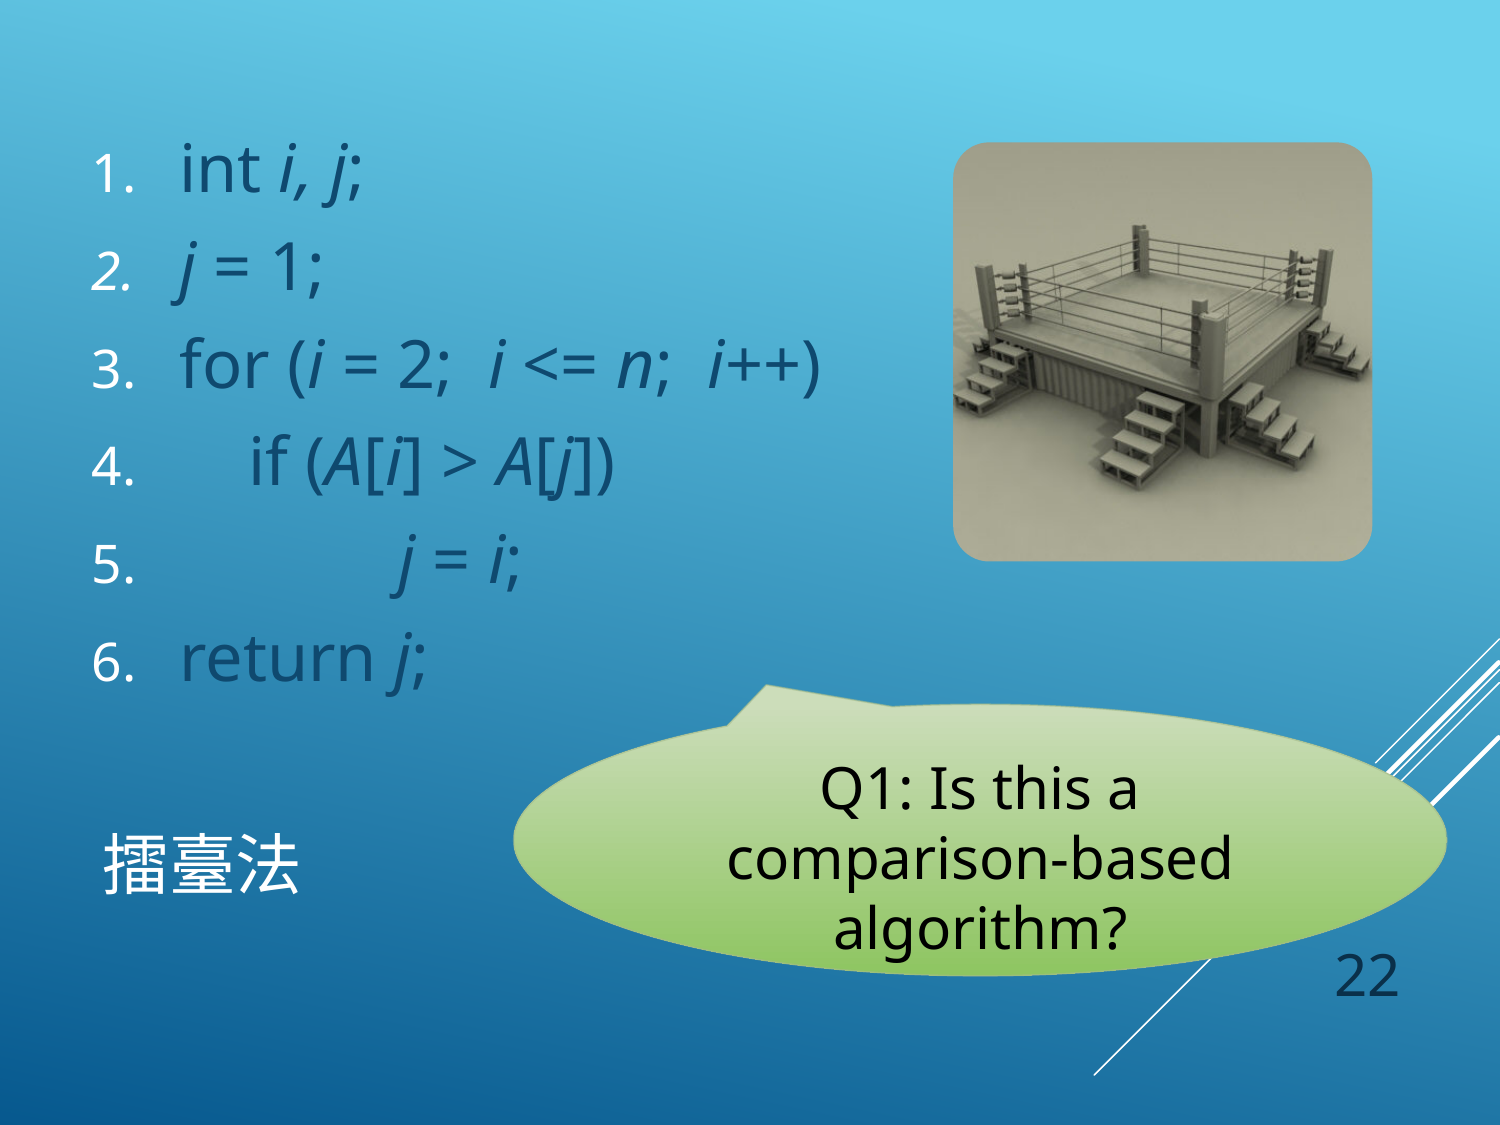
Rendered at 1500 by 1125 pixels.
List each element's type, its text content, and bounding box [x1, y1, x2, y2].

slide_number 22 [1275, 915, 1416, 1025]
title 擂臺法 [87, 765, 1163, 988]
text_box Q1: Is this a comparison-based algorithm? [512, 684, 1448, 977]
picture [952, 142, 1373, 562]
list int i, j; j = 1; for (i = 2; i <= n; i++) if (A[i] > A[j]) j = i; return j; [76, 66, 1223, 765]
